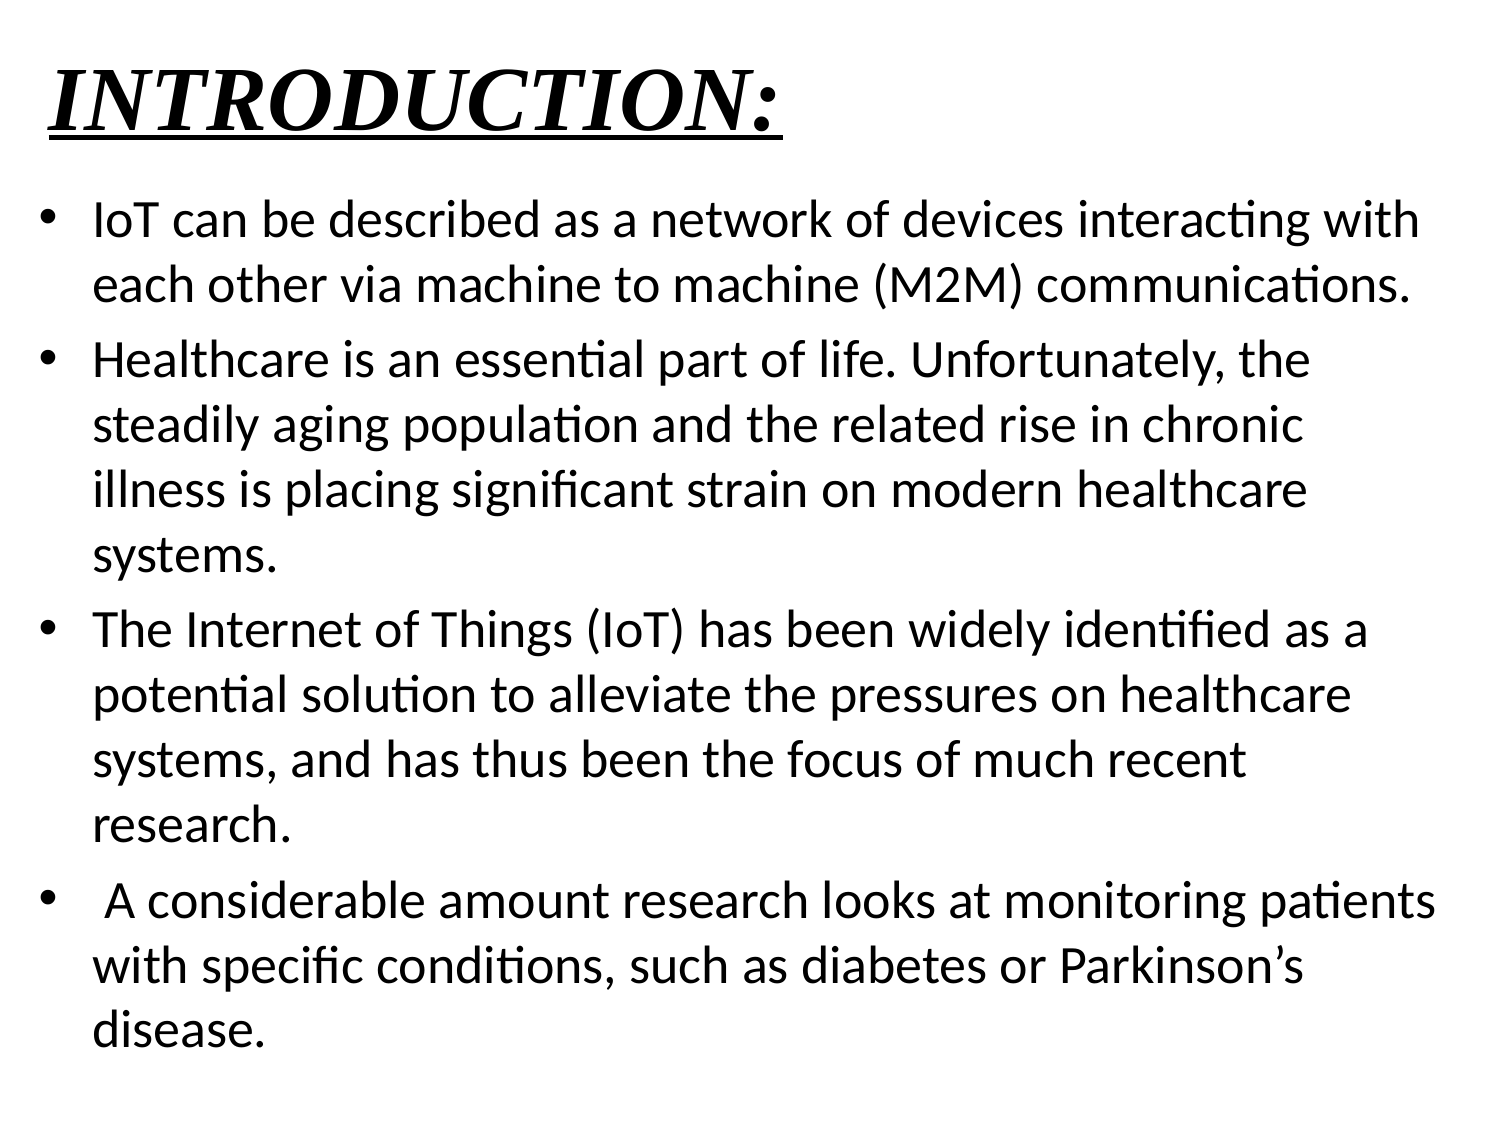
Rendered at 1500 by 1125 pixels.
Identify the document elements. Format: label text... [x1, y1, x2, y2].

title INTRODUCTION: [0, 0, 832, 188]
list IoT can be described as a network of devices interacting with each other via machine to machine (M2M) communications. Healthcare is an essential part of life. Unfortunately, the steadily aging population and the related rise in chronic illness is placing signiﬁcant strain on modern healthcare systems. The Internet of Things (IoT) has been widely identiﬁed as a potential solution to alleviate the pressures on healthcare systems, and has thus been the focus of much recent research. A considerable amount research looks at monitoring patients with speciﬁc conditions, such as diabetes or Parkinson’s disease. [23, 175, 1465, 1067]
